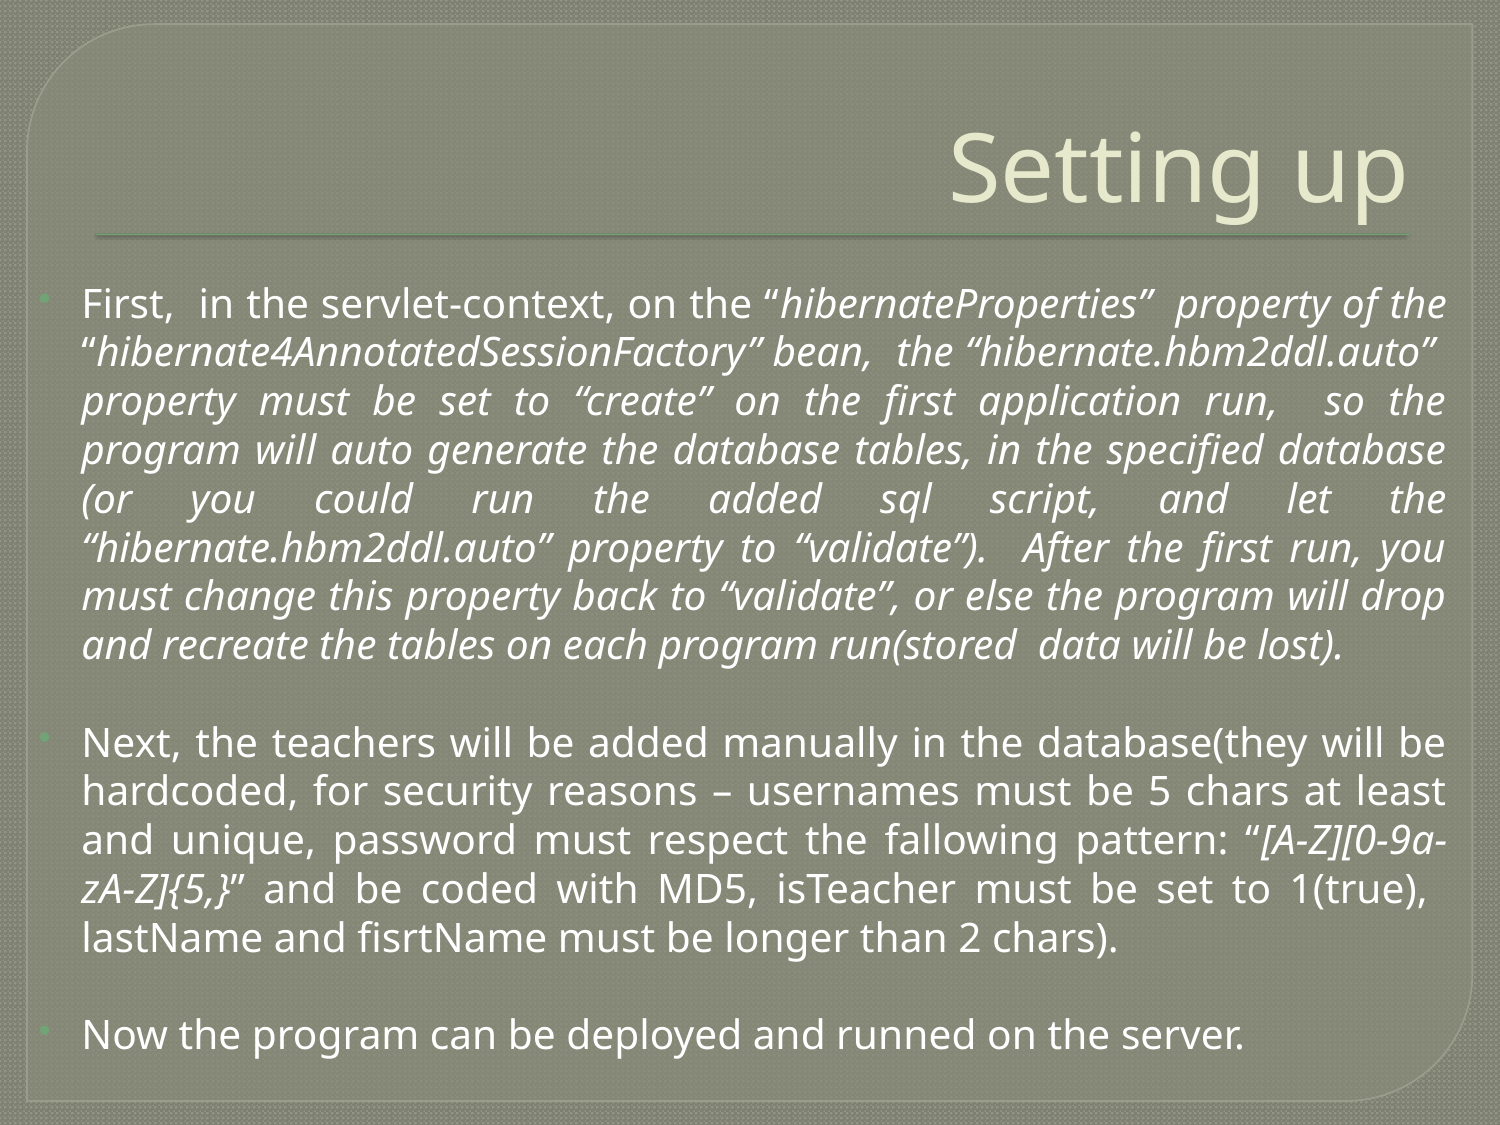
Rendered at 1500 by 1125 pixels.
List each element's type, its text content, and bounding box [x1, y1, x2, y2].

title Setting up [75, 41, 1425, 230]
list First, in the servlet-context, on the “hibernateProperties” property of the “hibernate4AnnotatedSessionFactory” bean, the “hibernate.hbm2ddl.auto” property must be set to “create” on the first application run, so the program will auto generate the database tables, in the specified database (or you could run the added sql script, and let the “hibernate.hbm2ddl.auto” property to “validate”). After the first run, you must change this property back to “validate”, or else the program will drop and recreate the tables on each program run(stored data will be lost). Next, the teachers will be added manually in the database(they will be hardcoded, for security reasons – usernames must be 5 chars at least and unique, password must respect the fallowing pattern: “[A-Z][0-9a-zA-Z]{5,}” and be coded with MD5, isTeacher must be set to 1(true), lastName and fisrtName must be longer than 2 chars). Now the program can be deployed and runned on the server. [24, 270, 1463, 1100]
